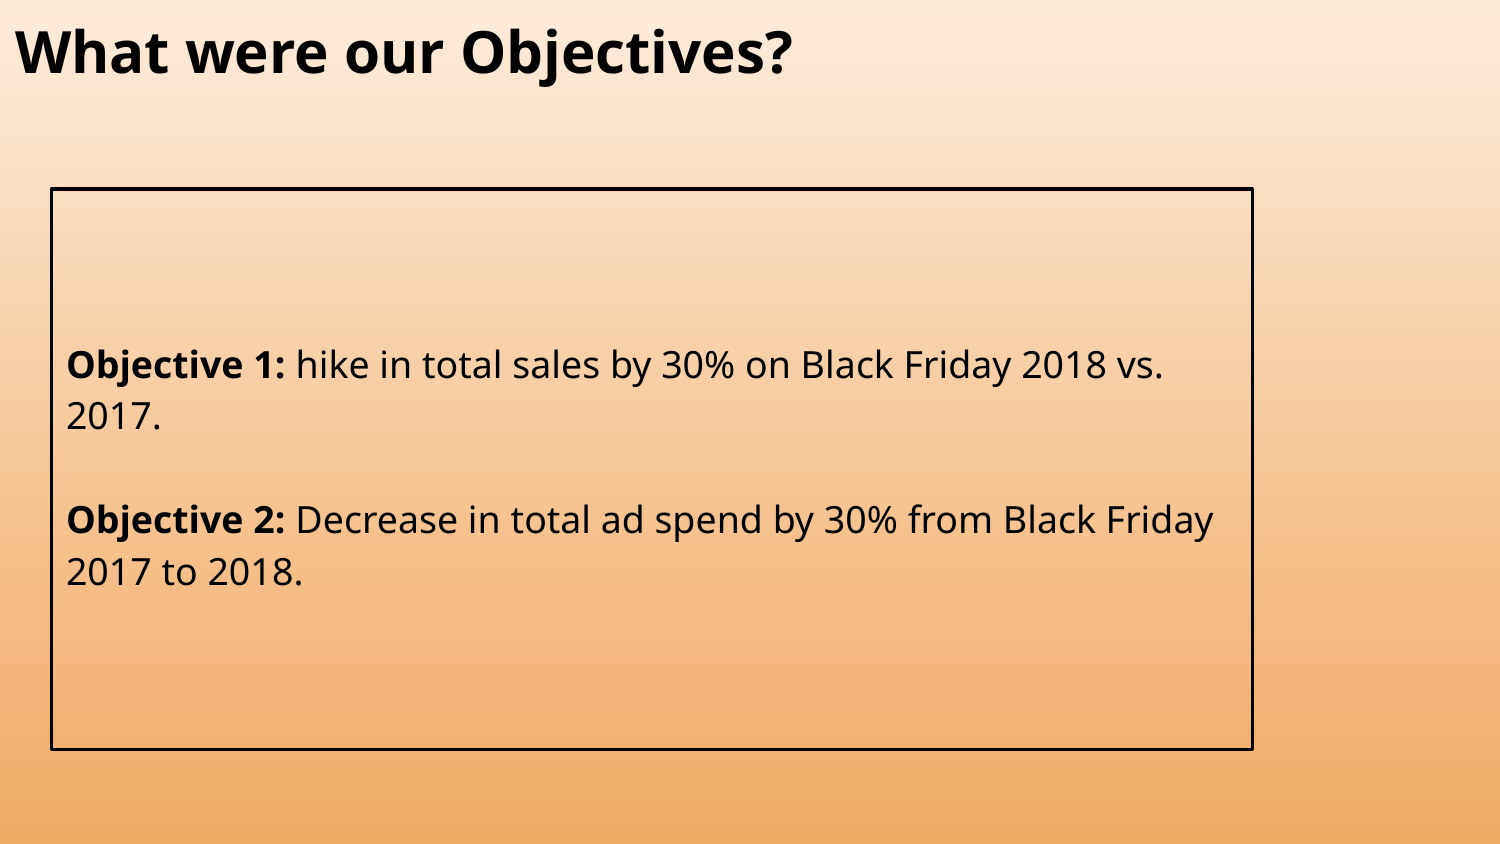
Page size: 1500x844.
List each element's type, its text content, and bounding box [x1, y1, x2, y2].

list Objective 1: hike in total sales by 30% on Black Friday 2018 vs. 2017. Objective 2: Decrease in total ad spend by 30% from Black Friday 2017 to 2018. [51, 189, 1253, 750]
title What were our Objectives? [0, 0, 1398, 94]
